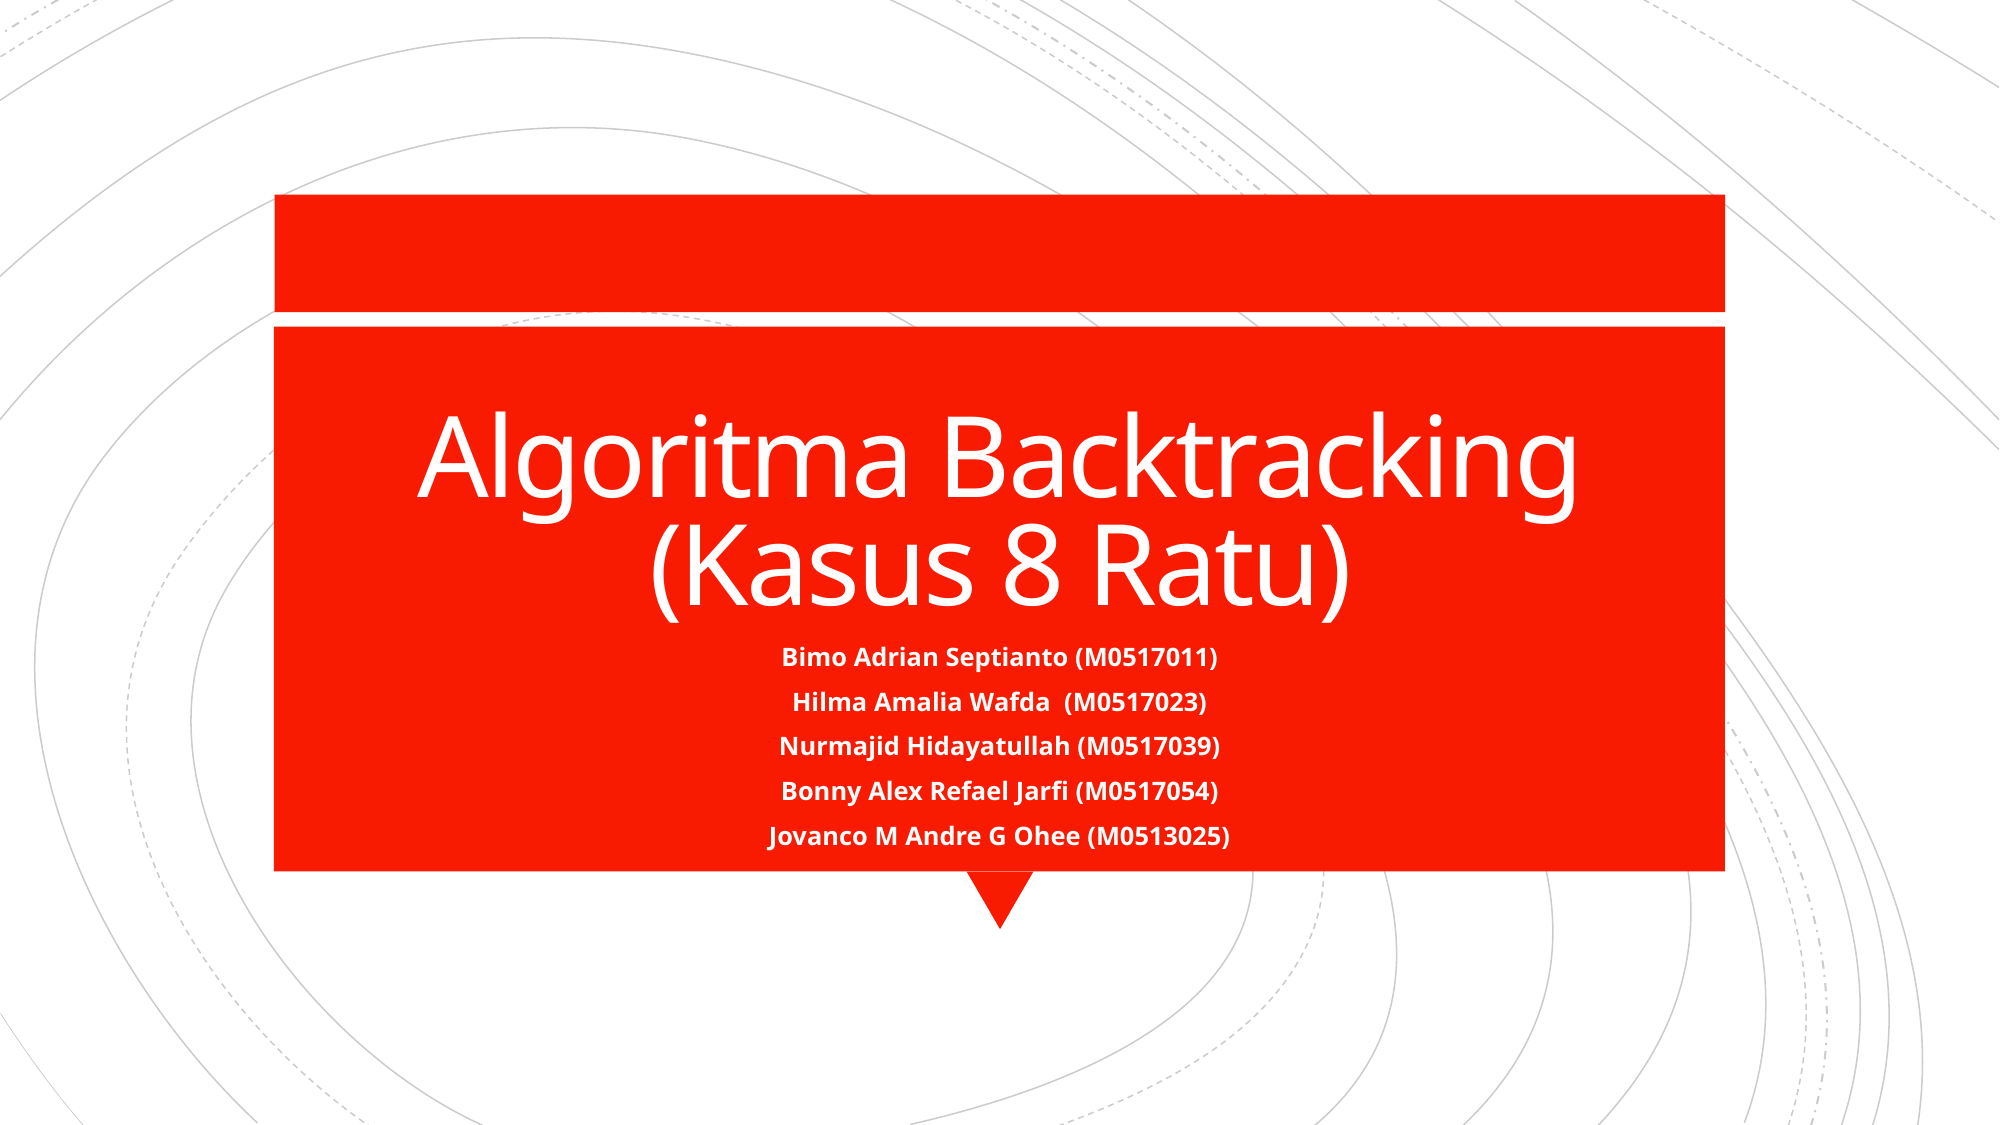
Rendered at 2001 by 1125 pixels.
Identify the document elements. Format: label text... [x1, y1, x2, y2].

subtitle Bimo Adrian Septianto (M0517011) Hilma Amalia Wafda (M0517023) Nurmajid Hidayatullah (M0517039) Bonny Alex Refael Jarfi (M0517054) Jovanco M Andre G Ohee (M0513025) [288, 640, 1712, 858]
title Algoritma Backtracking (Kasus 8 Ratu) [288, 340, 1713, 628]
